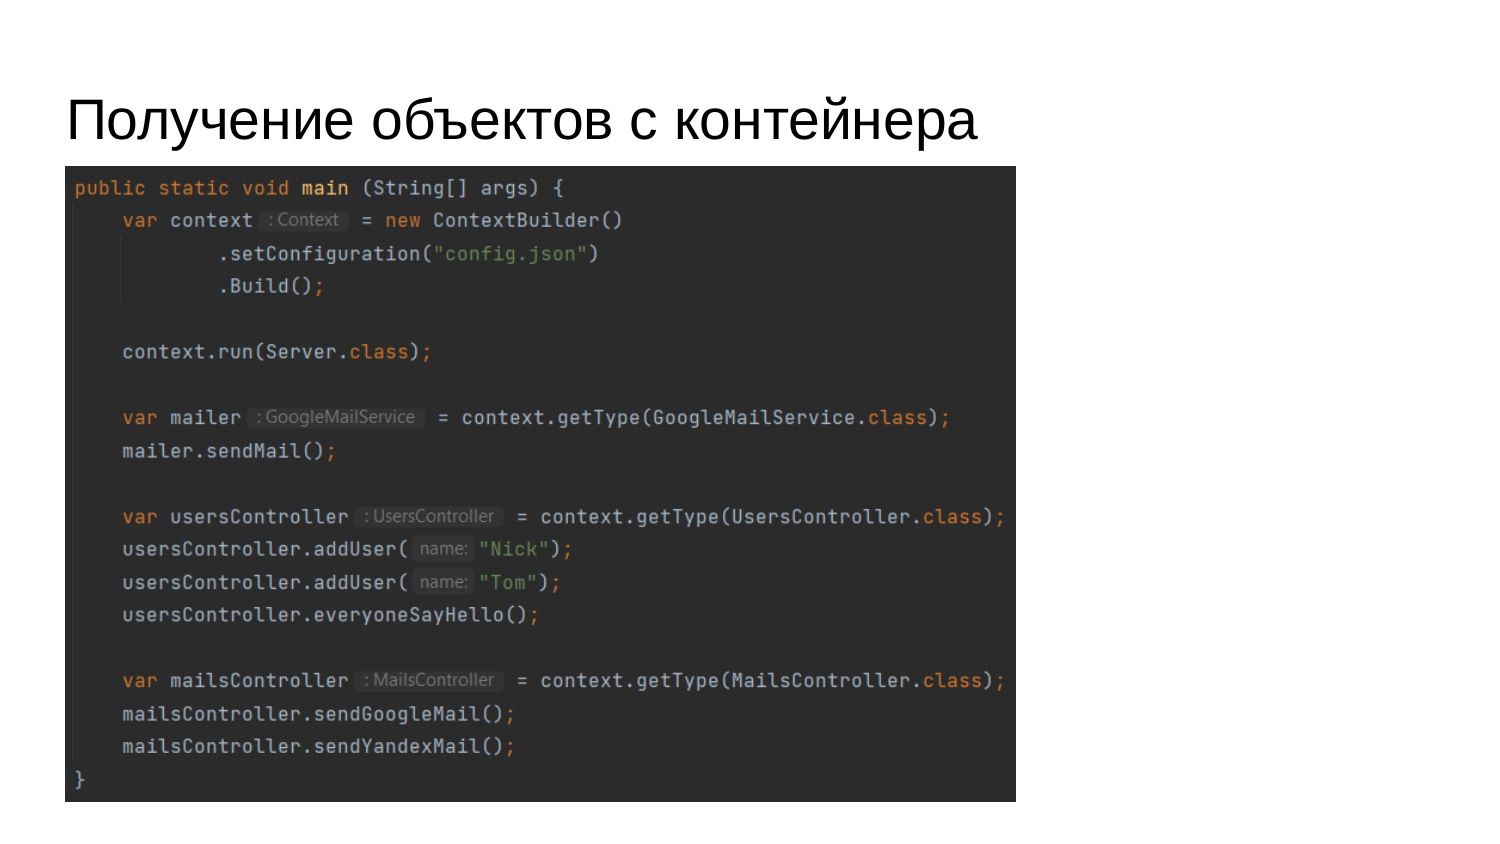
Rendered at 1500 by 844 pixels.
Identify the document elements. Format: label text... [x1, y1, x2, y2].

title Получение объектов с контейнера [51, 72, 1449, 167]
picture [65, 166, 1016, 802]
